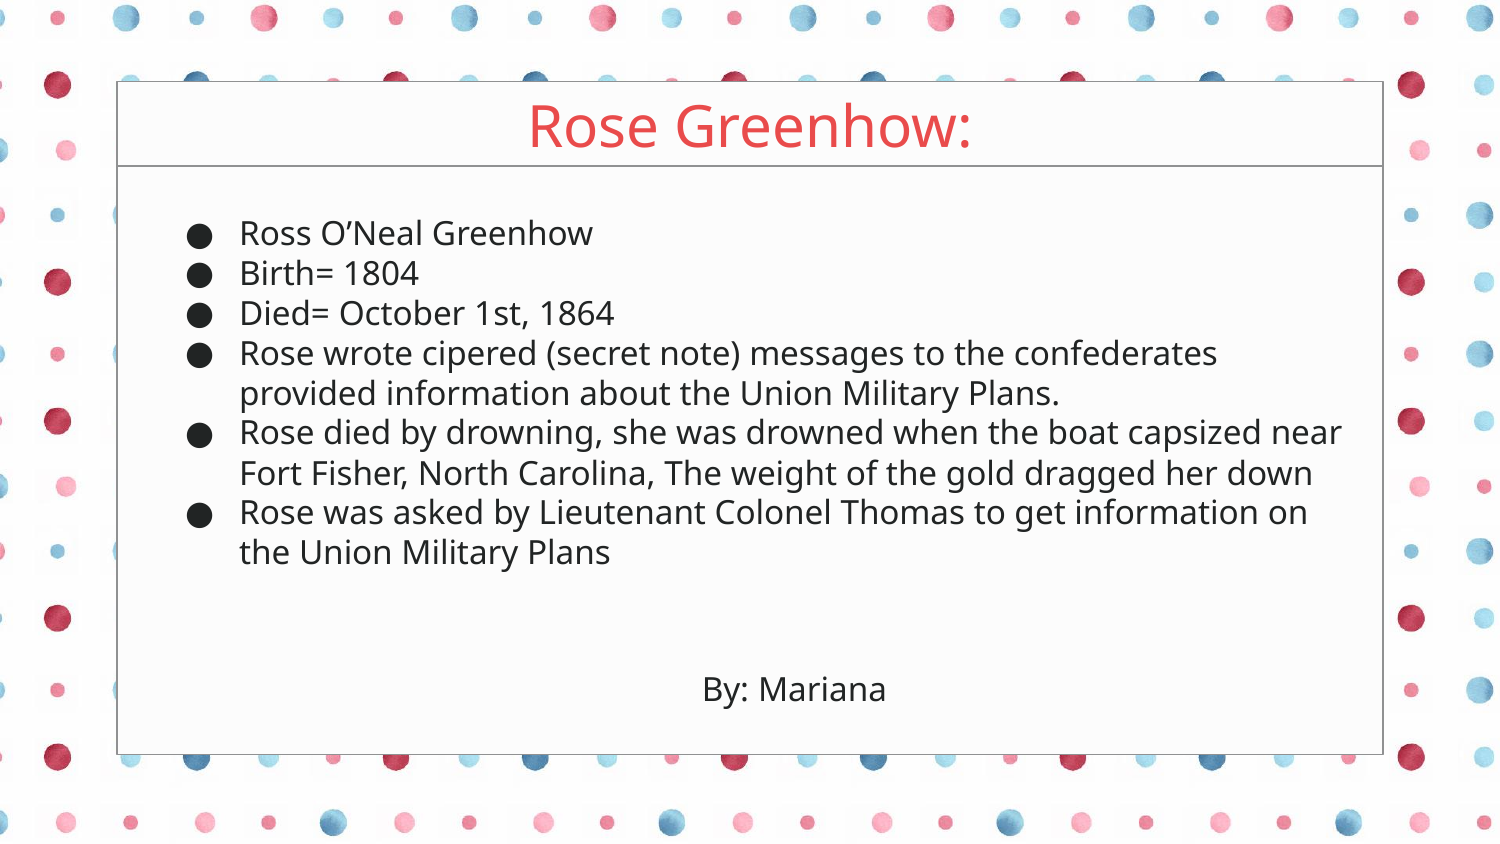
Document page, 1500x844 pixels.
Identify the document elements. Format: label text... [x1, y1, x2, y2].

title Rose Greenhow: [116, 81, 1384, 167]
text_box [483, 588, 1500, 660]
picture [0, 0, 1500, 844]
text_box By: Mariana [686, 653, 1500, 724]
text_box Ross O’Neal Greenhow Birth= 1804 Died= October 1st, 1864 Rose wrote cipered (secret note) messages to the confederates provided information about the Union Military Plans. Rose died by drowning, she was drowned when the boat capsized near Fort Fisher, North Carolina, The weight of the gold dragged her down Rose was asked by Lieutenant Colonel Thomas to get information on the Union Military Plans [149, 197, 1361, 587]
